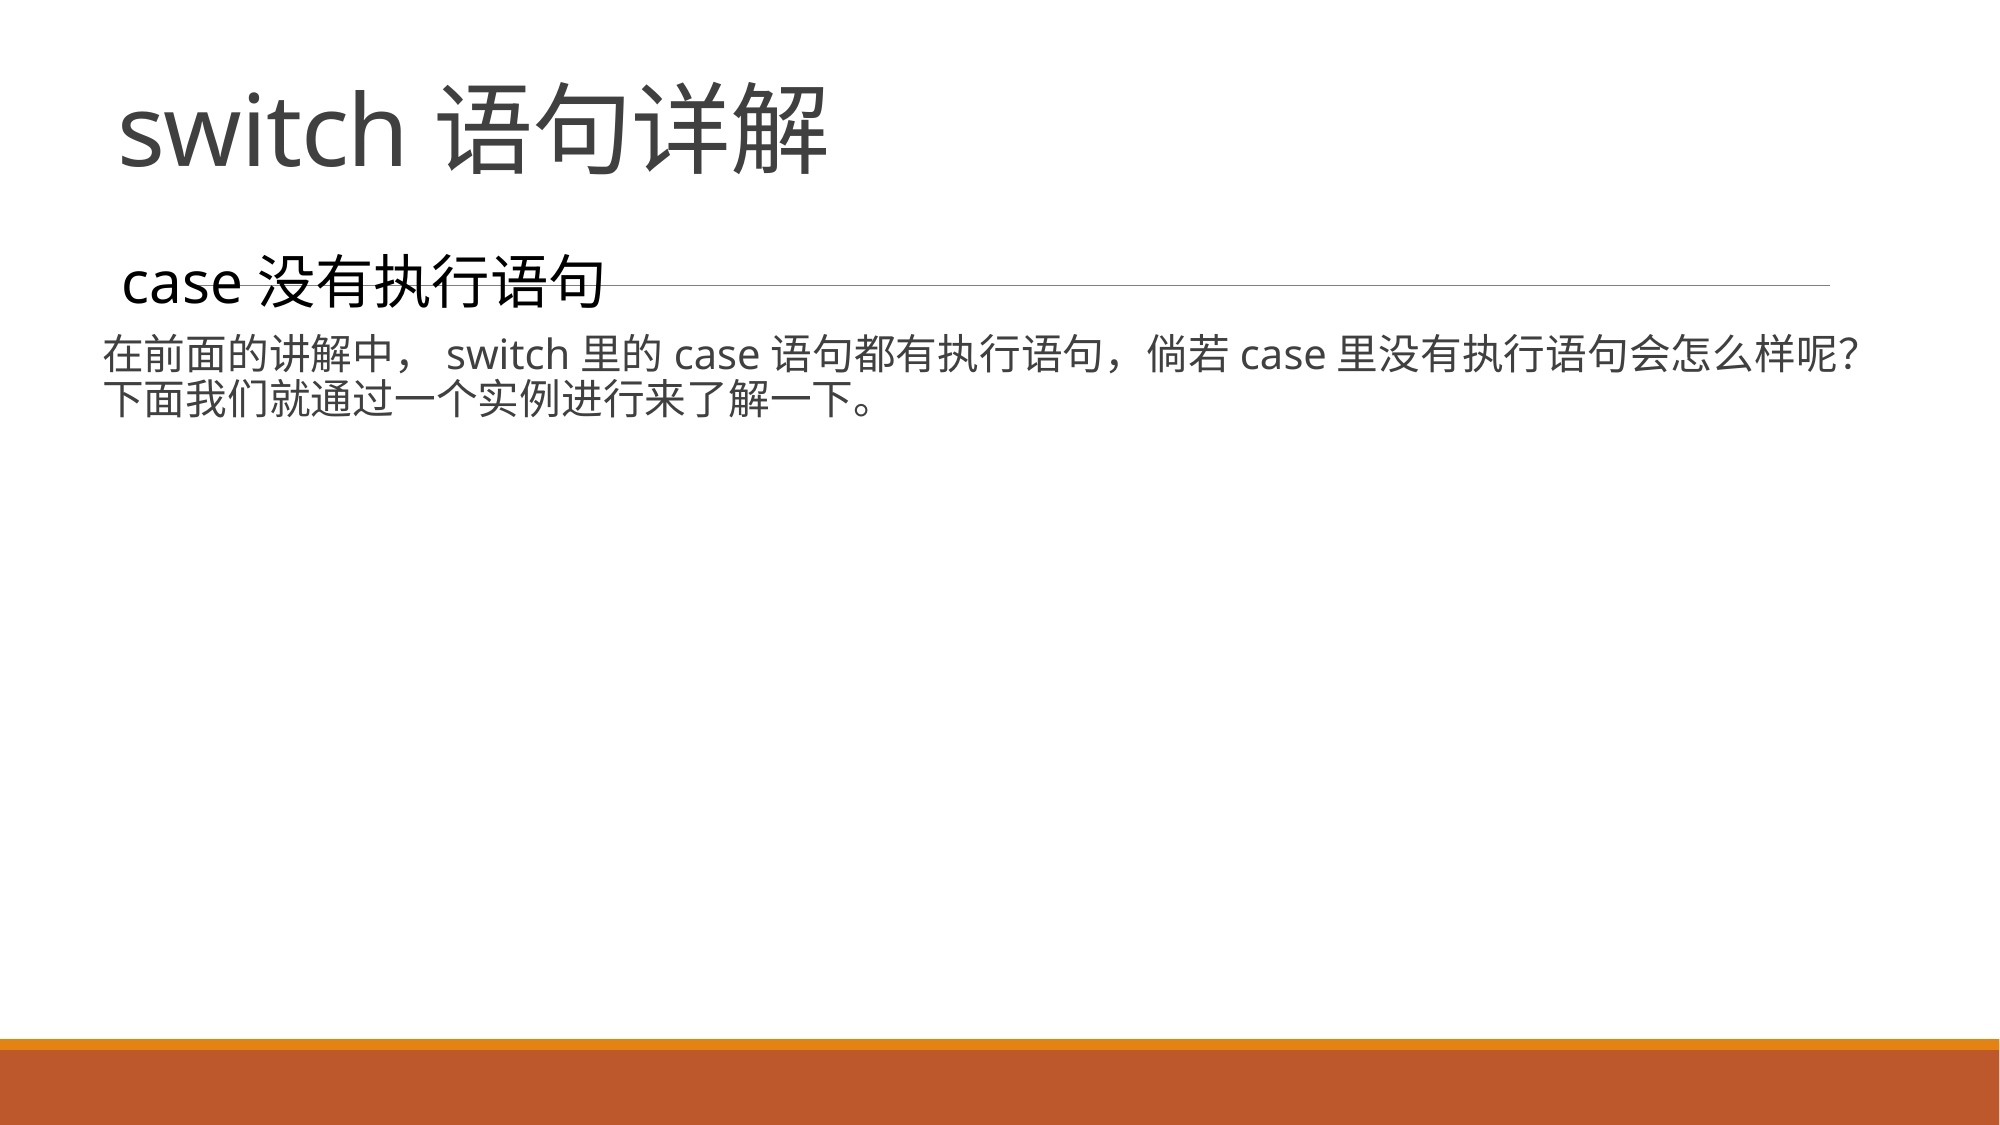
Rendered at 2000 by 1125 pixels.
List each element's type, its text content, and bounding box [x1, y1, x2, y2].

text_box case没有执行语句 [101, 219, 1851, 326]
list 在前面的讲解中，switch里的case语句都有执行语句，倘若case里没有执行语句会怎么样呢？下面我们就通过一个实例进行来了解一下。 [101, 325, 1886, 1094]
title switch语句详解 [101, 30, 1850, 195]
